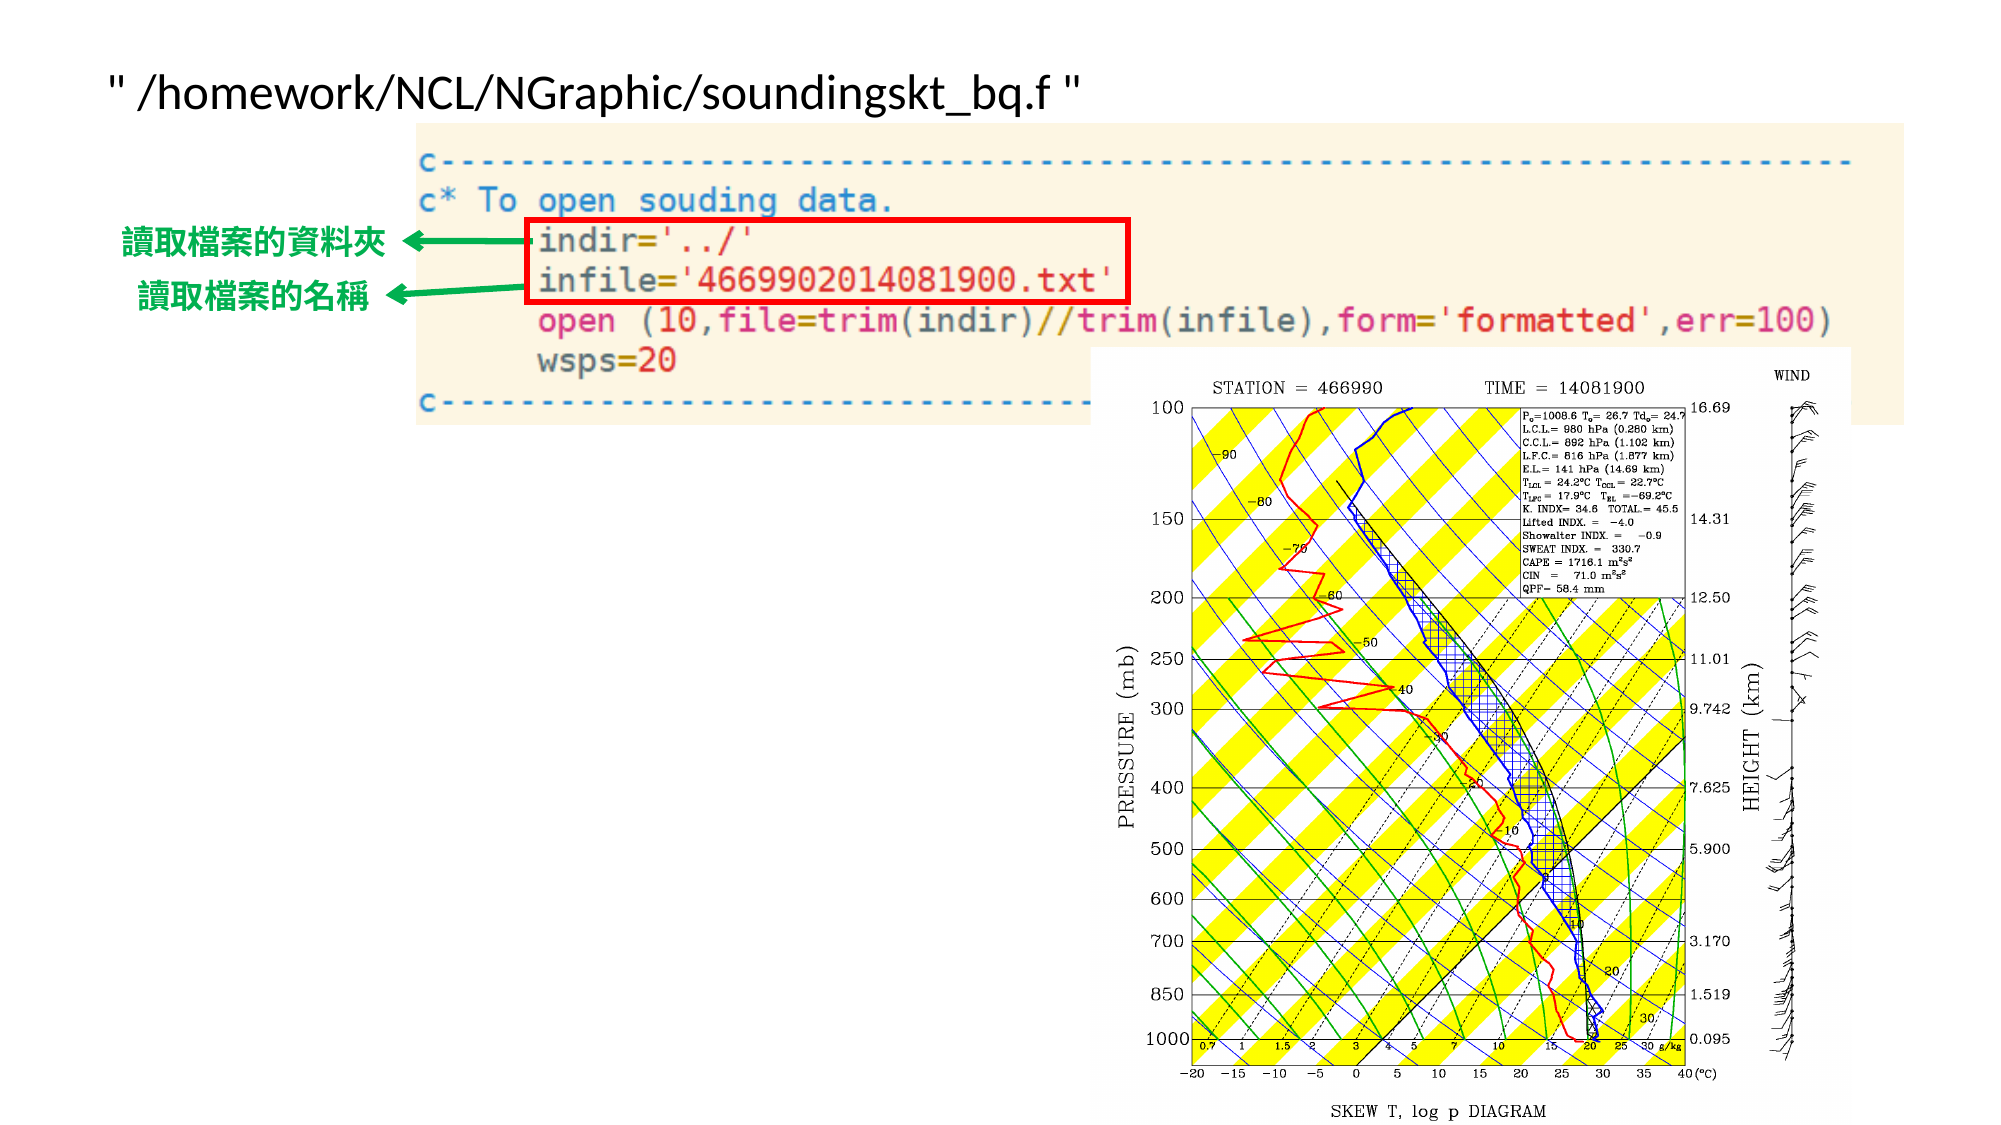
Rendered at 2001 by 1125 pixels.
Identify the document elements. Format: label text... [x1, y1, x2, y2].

text_box 讀取檔案的名稱 [123, 267, 386, 323]
picture [416, 123, 1904, 1125]
text_box 讀取檔案的資料夾 [106, 213, 402, 269]
text_box " /homework/NCL/NGraphic/soundingskt_bq.f " [91, 51, 1097, 127]
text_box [387, 286, 527, 296]
